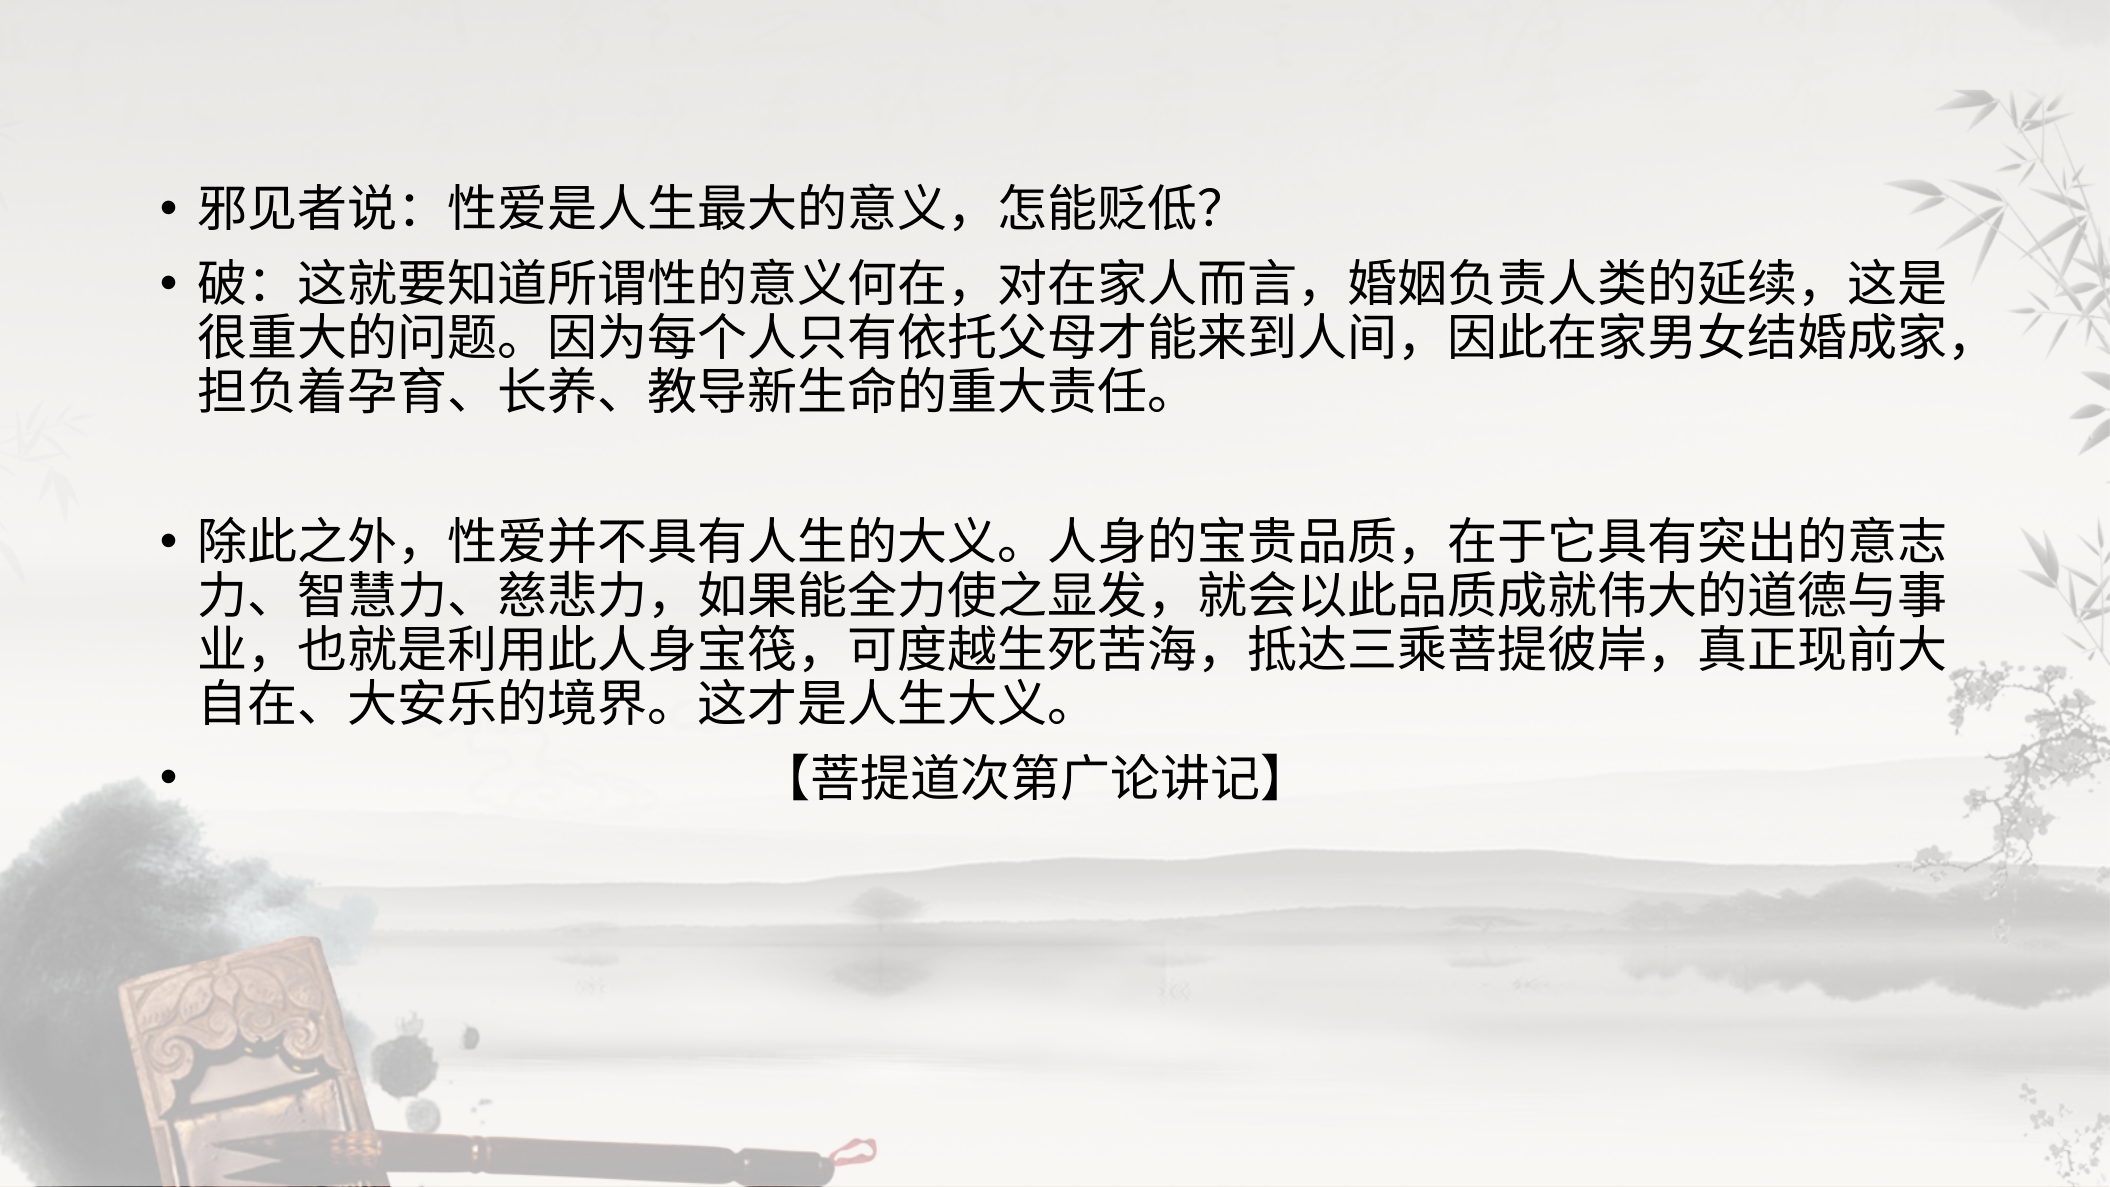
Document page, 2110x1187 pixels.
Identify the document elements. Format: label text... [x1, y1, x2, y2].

list 邪见者说：性爱是人生最大的意义，怎能贬低？ 破：这就要知道所谓性的意义何在，对在家人而言，婚姻负责人类的延续，这是很重大的问题。因为每个人只有依托父母才能来到人间，因此在家男女结婚成家，担负着孕育、长养、教导新生命的重大责任。 除此之外，性爱并不具有人生的大义。人身的宝贵品质，在于它具有突出的意志力、智慧力、慈悲力，如果能全力使之显发，就会以此品质成就伟大的道德与事业，也就是利用此人身宝筏，可度越生死苦海，抵达三乘菩提彼岸，真正现前大自在、大安乐的境界。这才是人生大义。 【菩提道次第广论讲记】 [145, 85, 1965, 1137]
